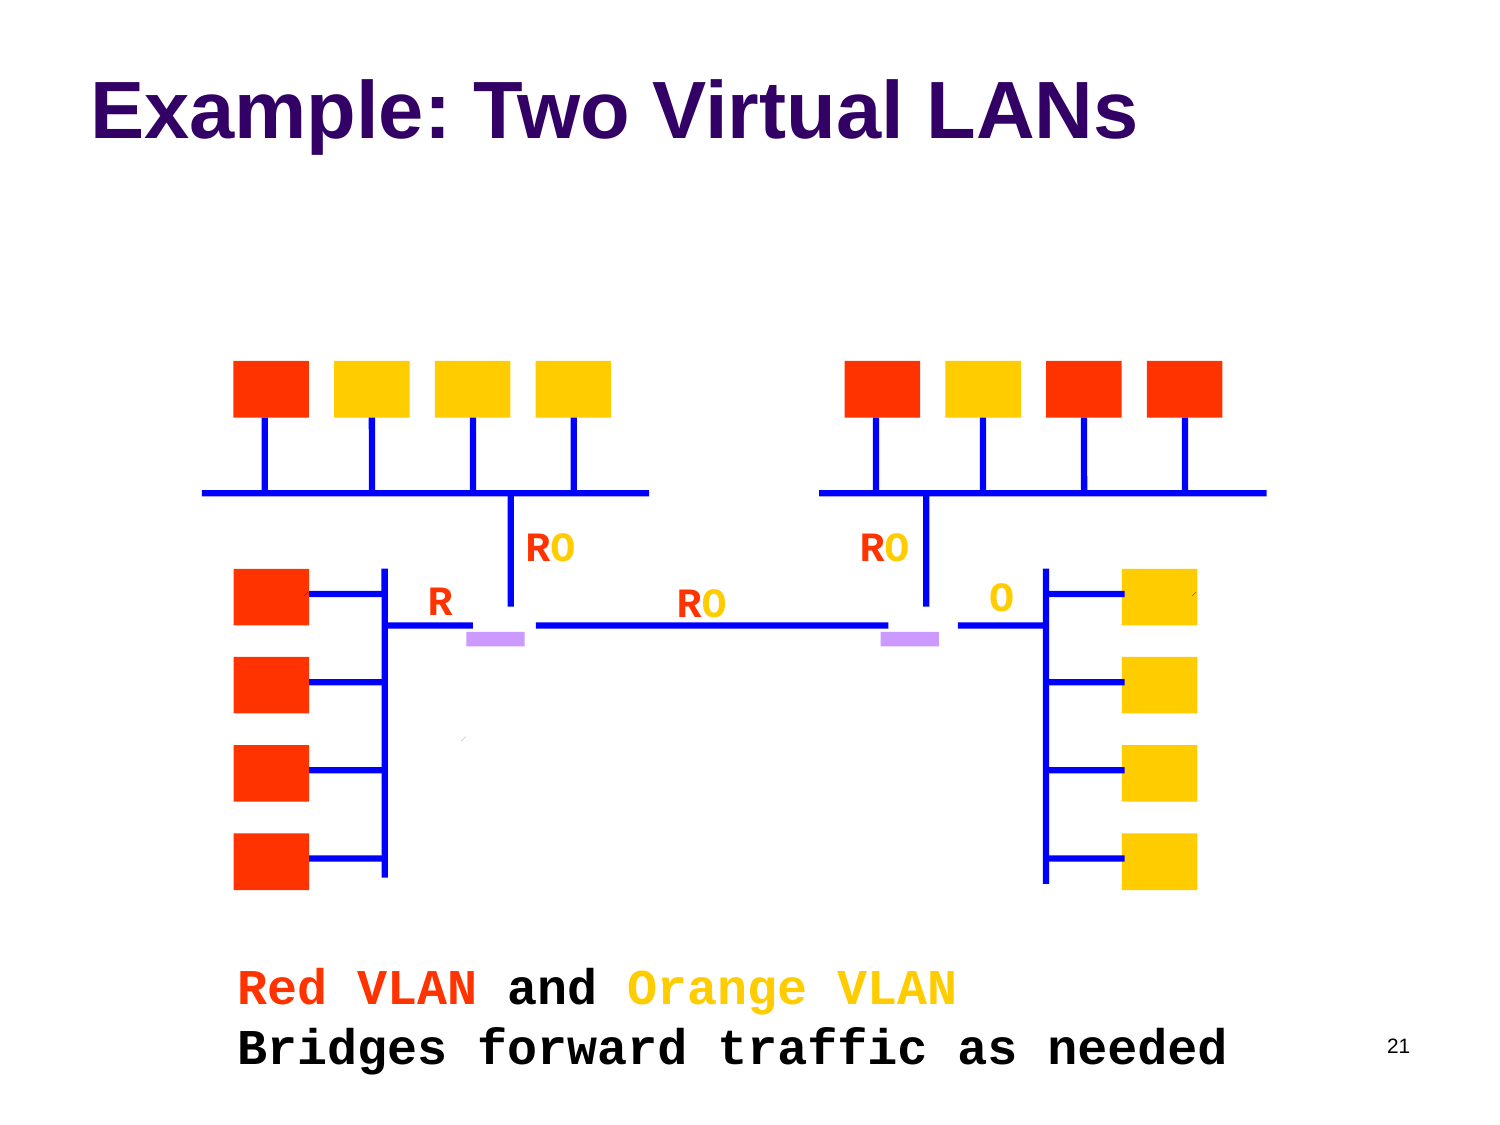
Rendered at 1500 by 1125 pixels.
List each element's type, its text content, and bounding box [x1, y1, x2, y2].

text_box [1121, 833, 1198, 891]
text_box Red VLAN and Orange VLAN Bridges forward traffic as needed [222, 946, 1242, 1082]
text_box [1046, 360, 1122, 418]
text_box [466, 631, 525, 647]
text_box [1121, 656, 1198, 714]
text_box [535, 360, 612, 418]
slide_number 21 [1074, 1024, 1426, 1101]
text_box [233, 360, 309, 418]
text_box [880, 631, 939, 647]
text_box [1121, 745, 1198, 802]
title Example: Two Virtual LANs [75, 20, 1425, 163]
text_box [434, 360, 511, 418]
text_box [233, 745, 310, 802]
text_box [1121, 568, 1198, 626]
text_box RO [844, 512, 925, 577]
text_box RO [510, 512, 591, 577]
text_box [233, 833, 310, 891]
text_box [334, 360, 410, 418]
text_box [945, 360, 1021, 418]
text_box [233, 656, 310, 714]
text_box [233, 568, 310, 626]
text_box R [412, 566, 468, 632]
text_box RO [661, 568, 742, 634]
text_box [1146, 360, 1223, 418]
text_box O [974, 562, 1030, 628]
text_box [844, 360, 921, 418]
